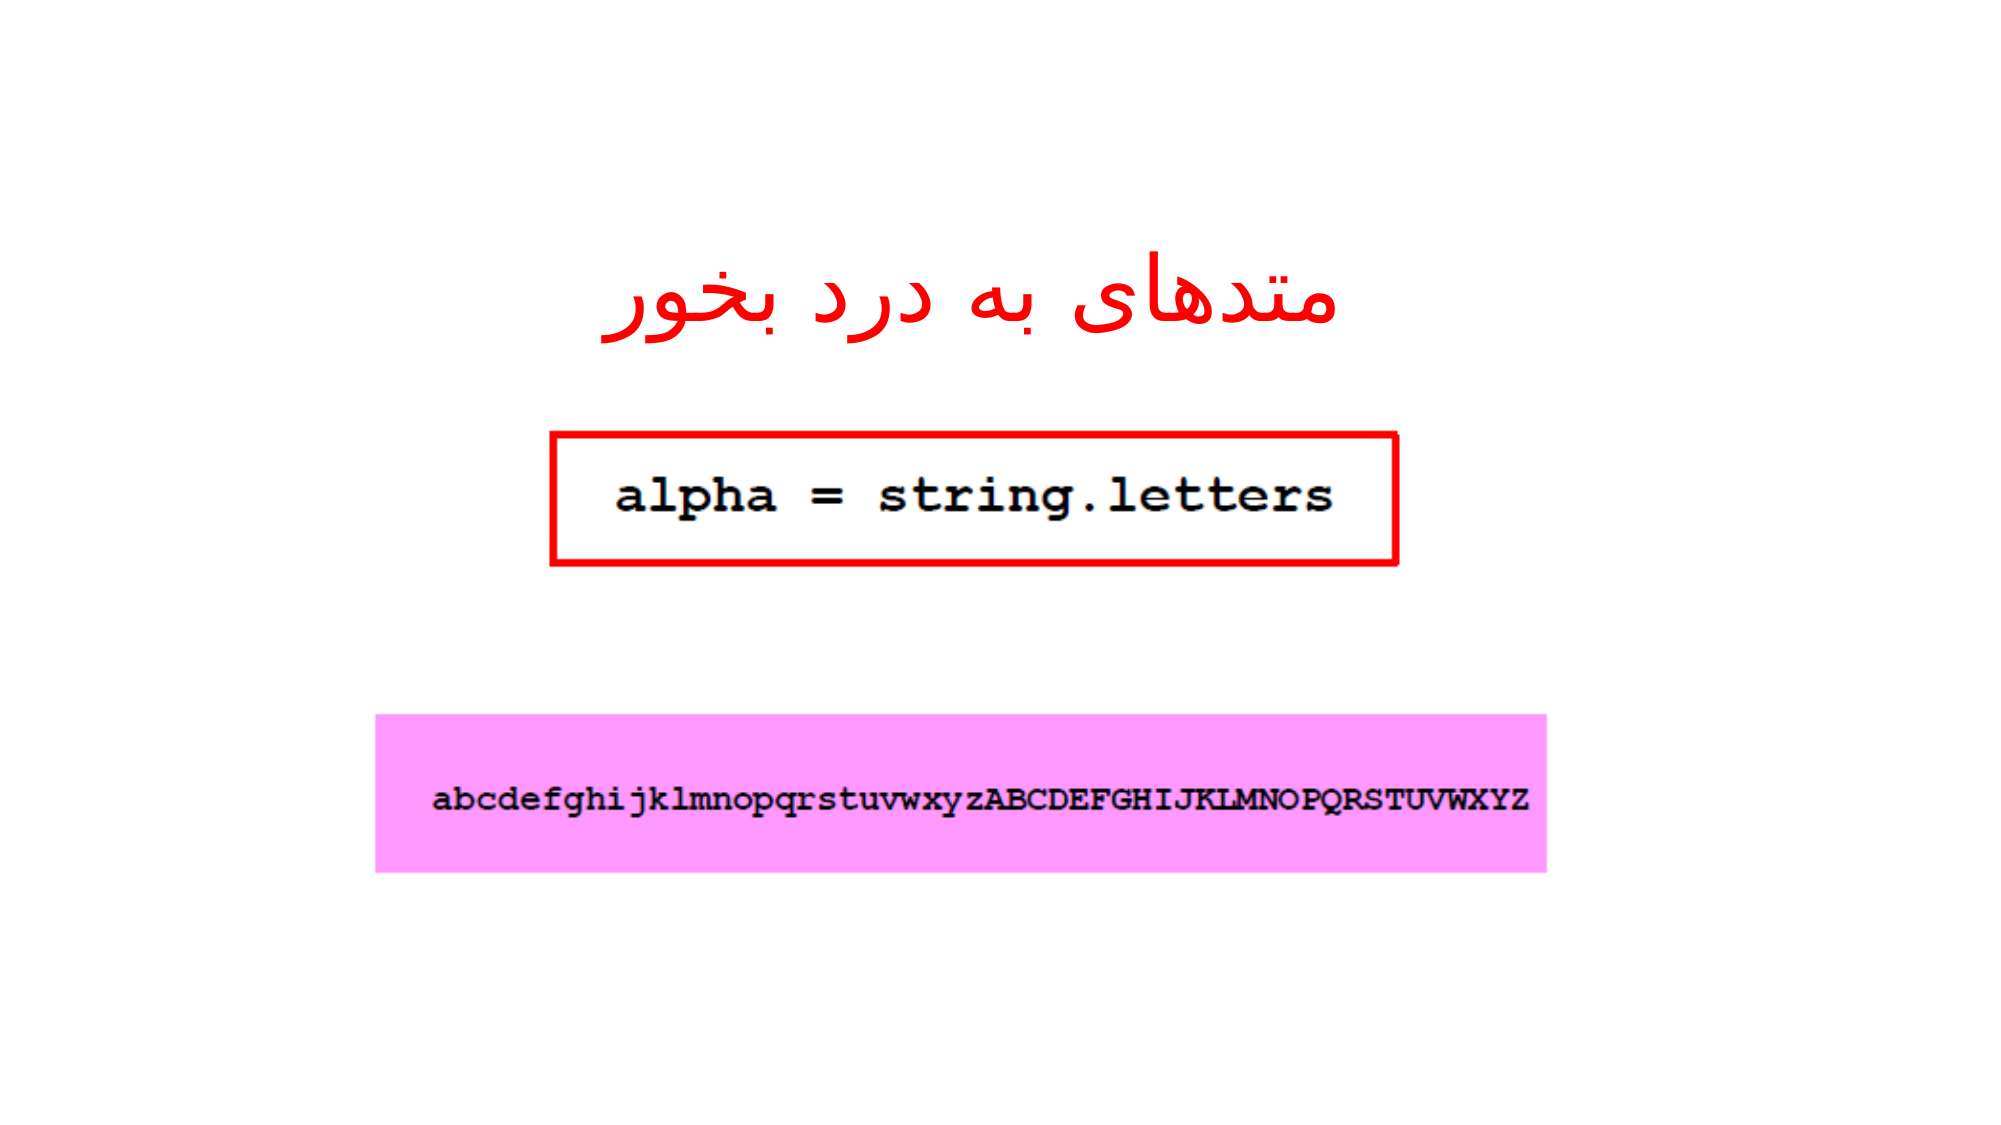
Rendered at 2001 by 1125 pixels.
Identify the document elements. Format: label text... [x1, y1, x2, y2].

title متدهای به درد بخور [285, 102, 1663, 350]
picture [347, 349, 1601, 992]
